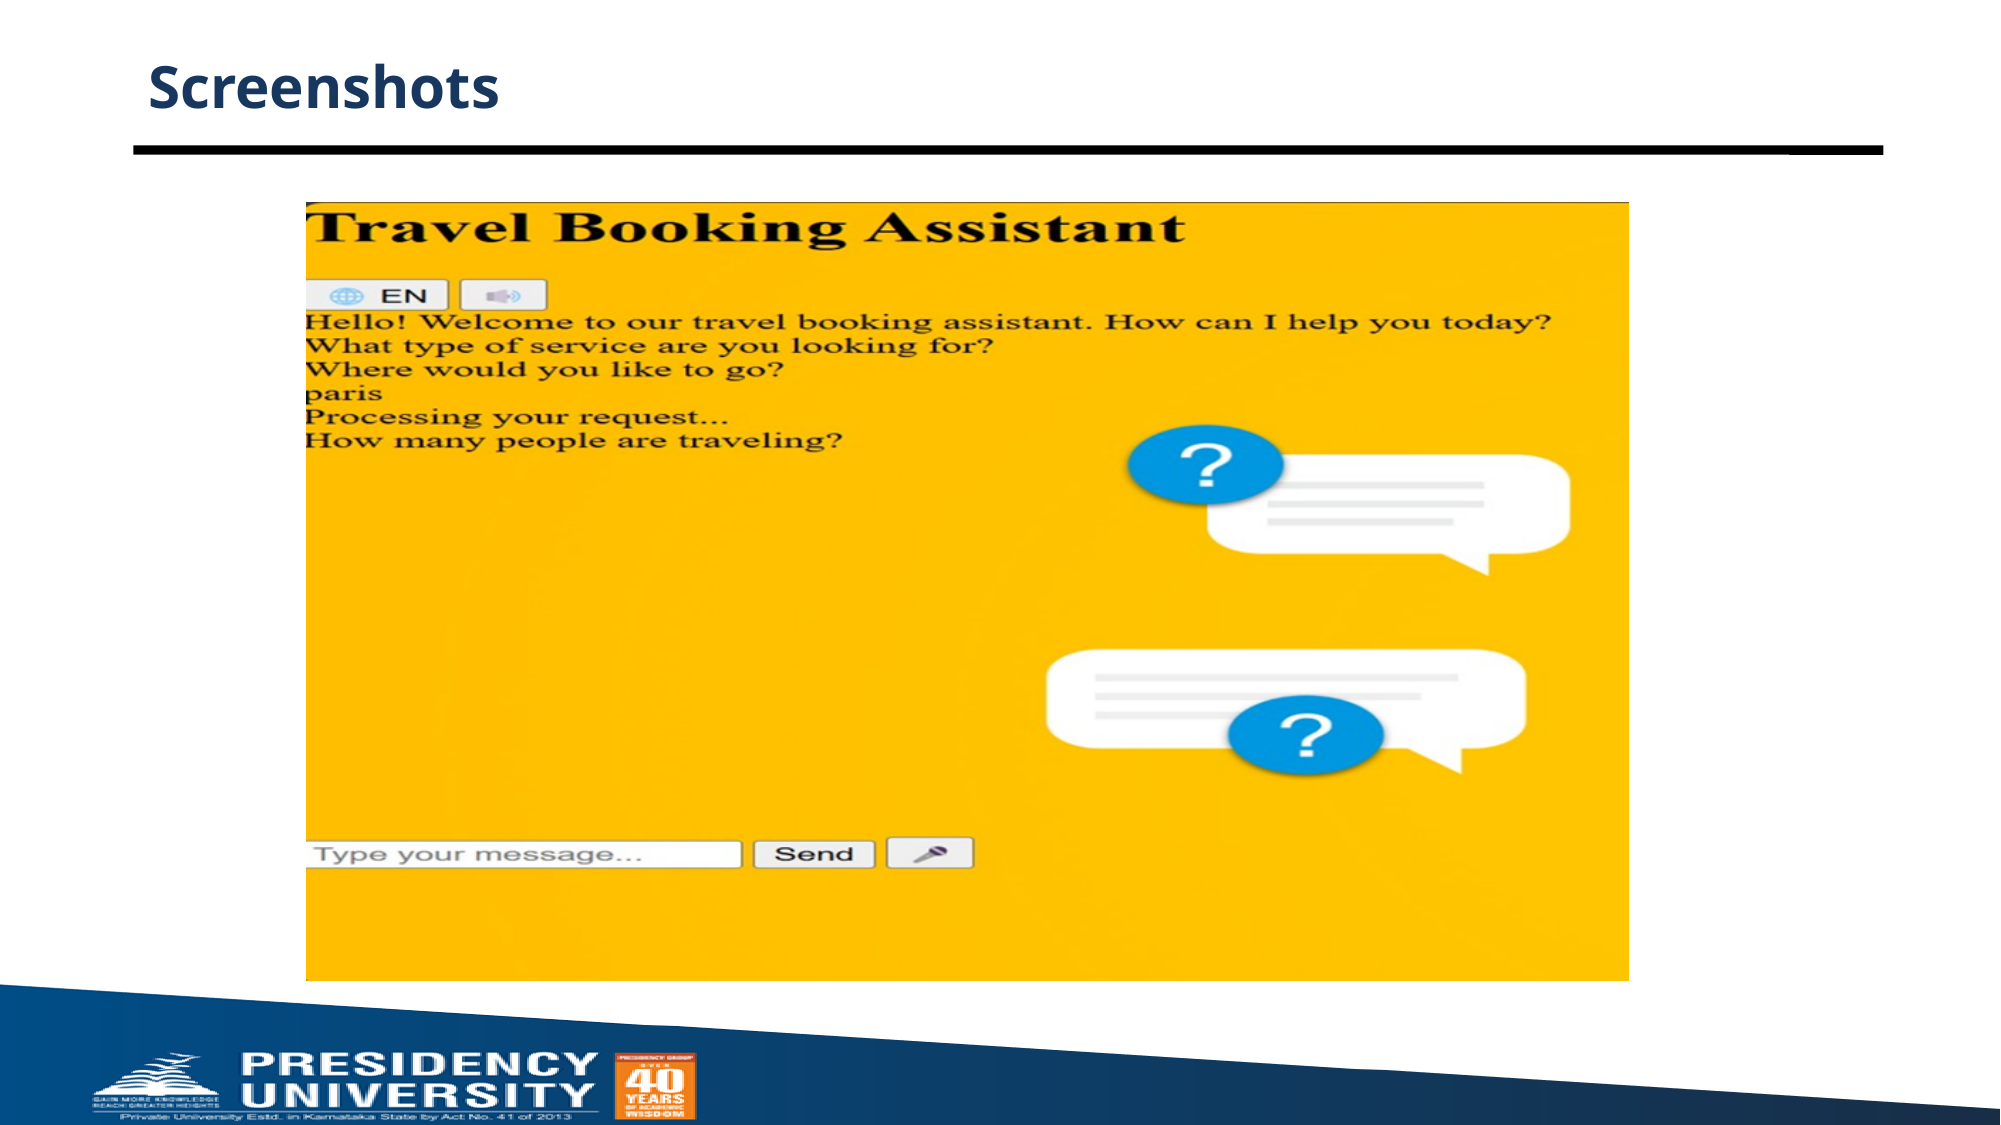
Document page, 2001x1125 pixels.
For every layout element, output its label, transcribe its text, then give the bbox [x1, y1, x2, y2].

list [306, 202, 1629, 981]
picture [0, 982, 2000, 1125]
title Screenshots [133, 45, 1884, 125]
